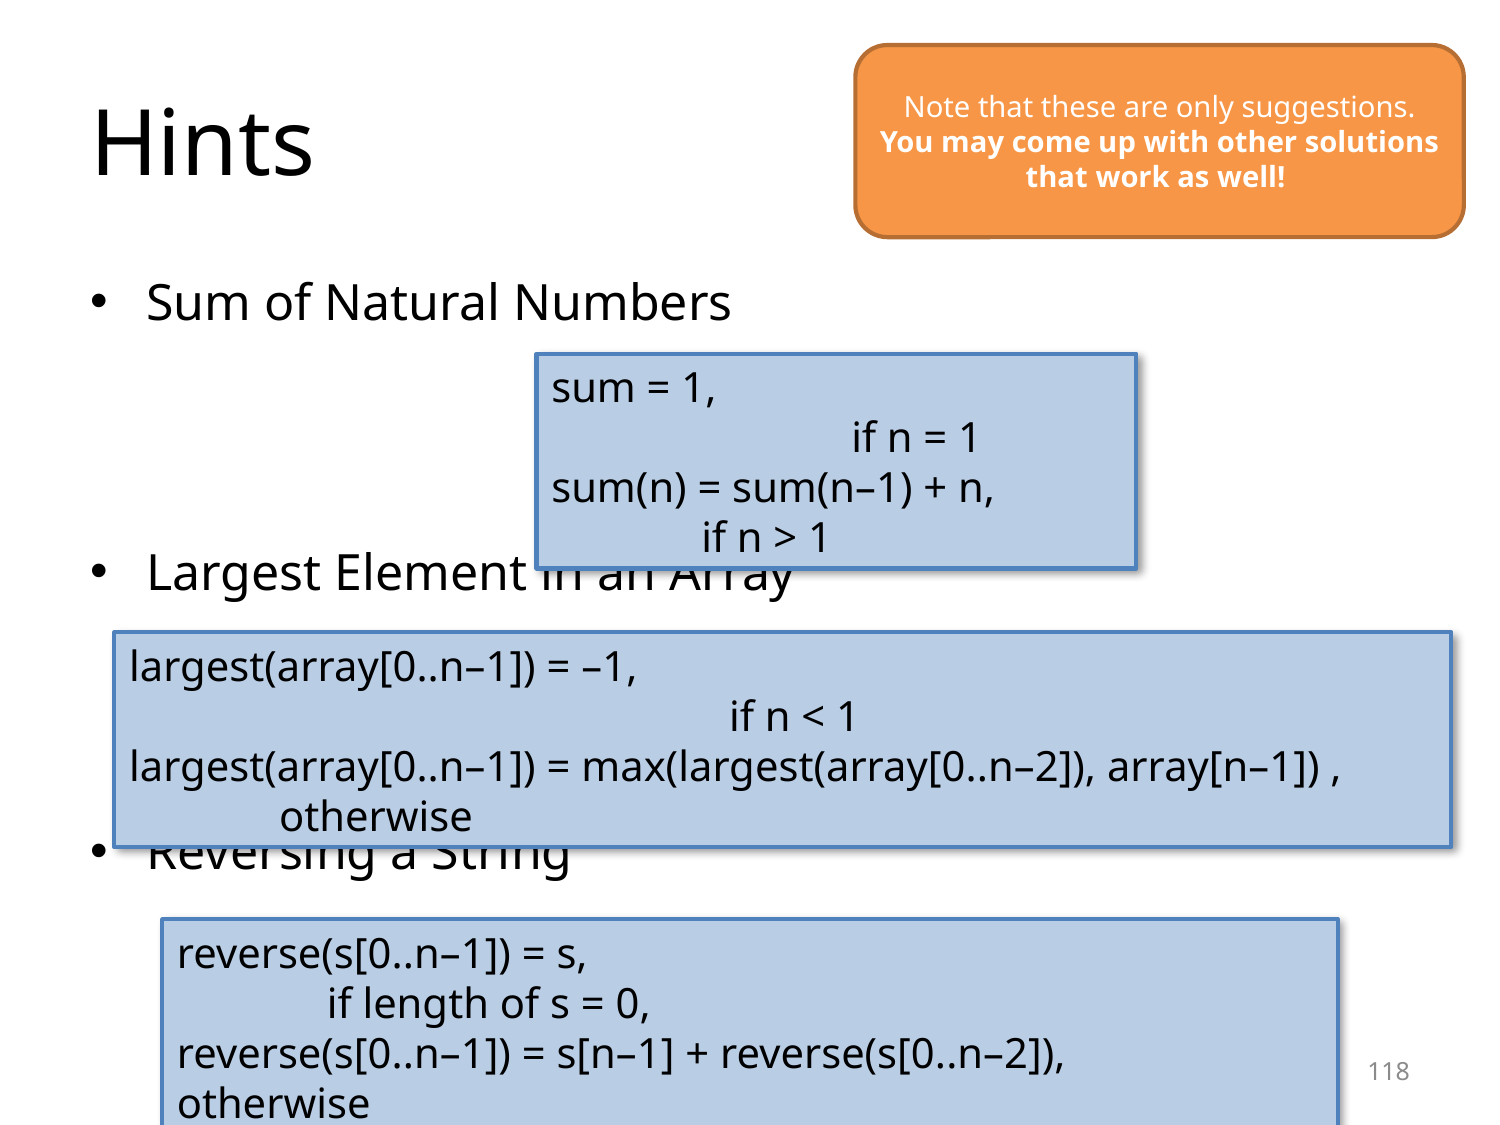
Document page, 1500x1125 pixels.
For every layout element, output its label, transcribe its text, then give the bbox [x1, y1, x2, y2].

text_box reverse(s[0..n–1]) = s, if length of s = 0, reverse(s[0..n–1]) = s[n–1] + reverse(s[0..n–2]), otherwise [160, 917, 1340, 1125]
text_box Note that these are only suggestions. You may come up with other solutions that work as well! [853, 42, 1466, 240]
text_box sum = 1, if n = 1 sum(n) = sum(n–1) + n, if n > 1 [534, 352, 1138, 571]
title Hints [75, 45, 873, 233]
slide_number 118 [1349, 1042, 1425, 1103]
text_box largest(array[0..n–1]) = –1, if n < 1 largest(array[0..n–1]) = max(largest(array[0..n–2]), array[n–1]) , otherwise [112, 630, 1453, 849]
list Sum of Natural Numbers Largest Element in an Array Reversing a String [75, 262, 1425, 1005]
